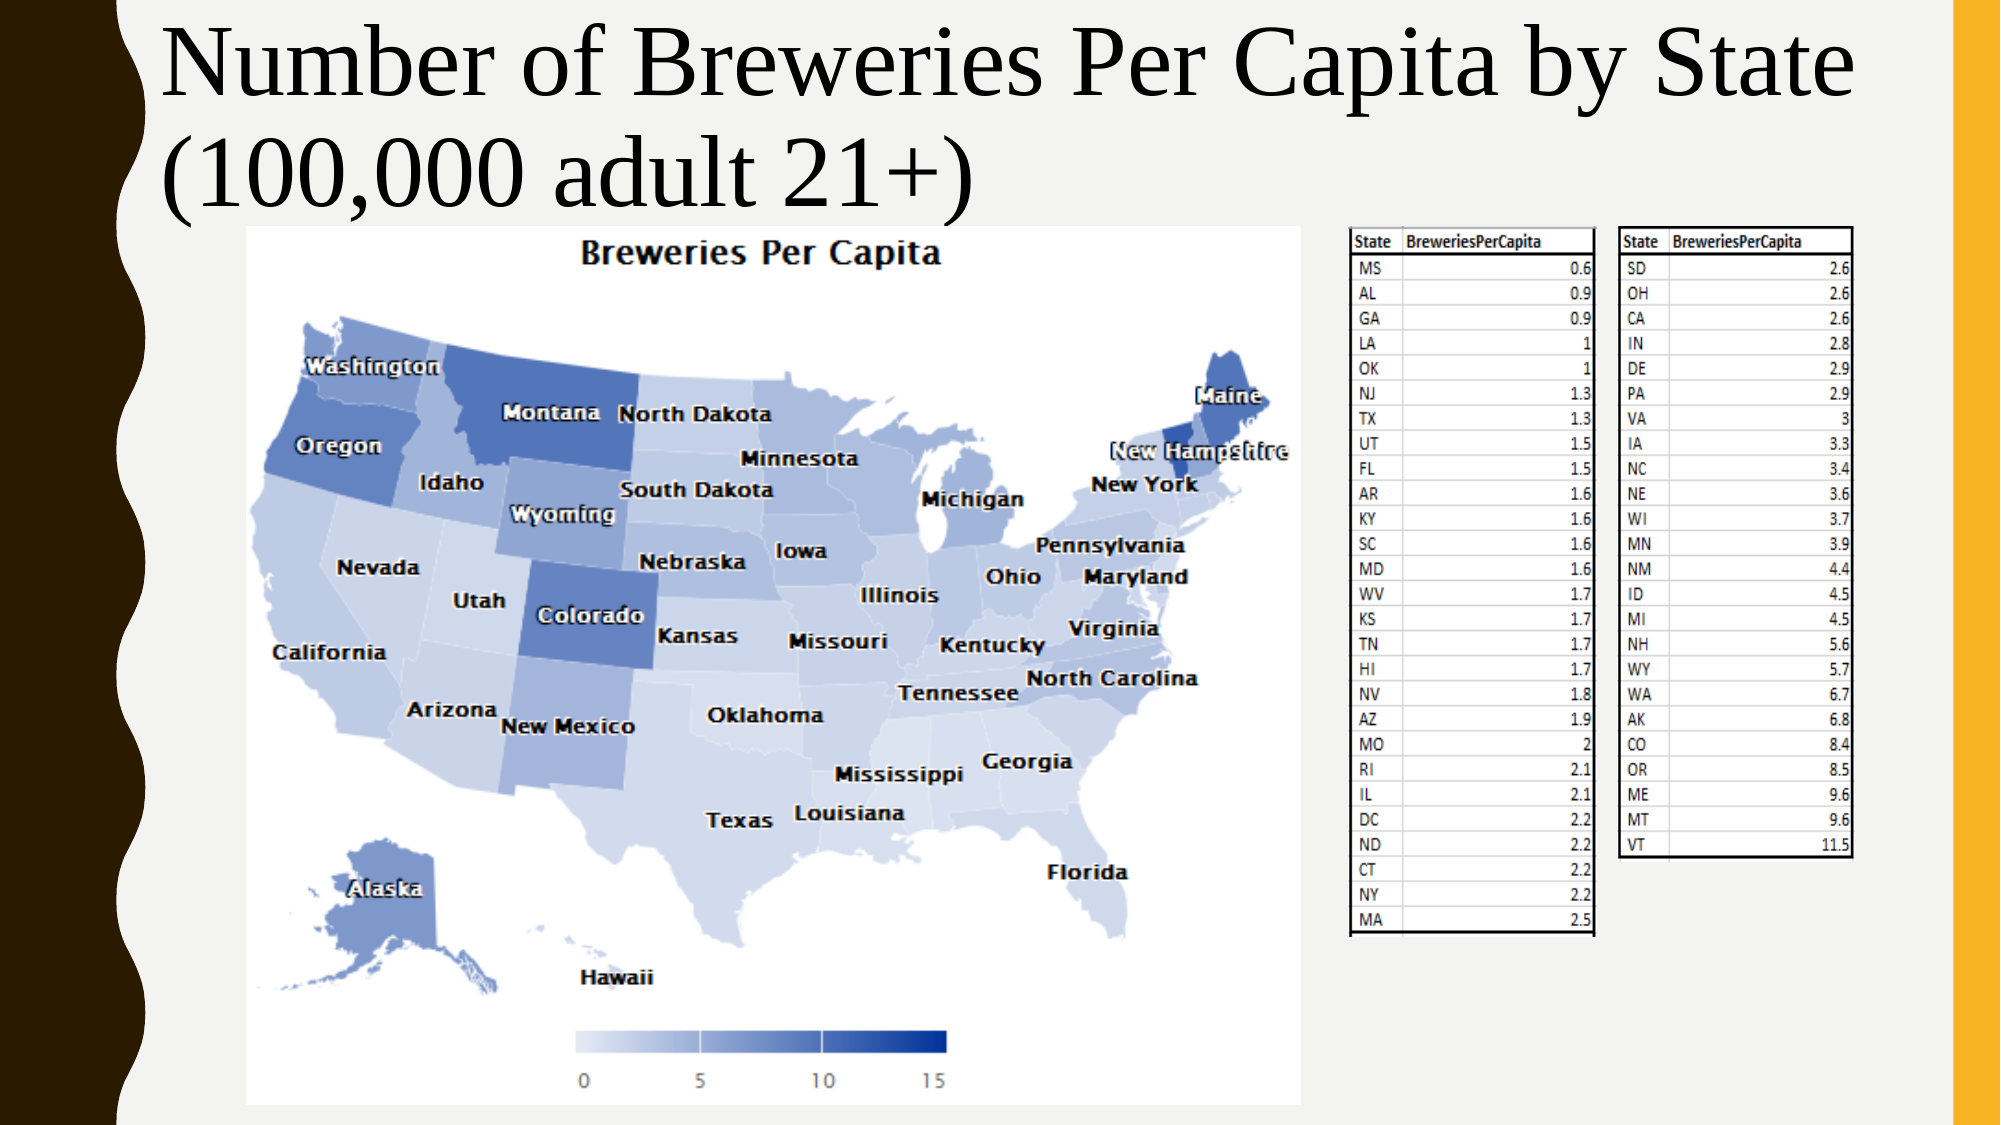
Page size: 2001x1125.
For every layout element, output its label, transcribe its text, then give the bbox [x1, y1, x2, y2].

picture [1348, 226, 1597, 937]
picture [246, 226, 1301, 1105]
picture [1617, 226, 1855, 862]
title Number of Breweries Per Capita by State (100,000 adult 21+) [145, 0, 1875, 251]
